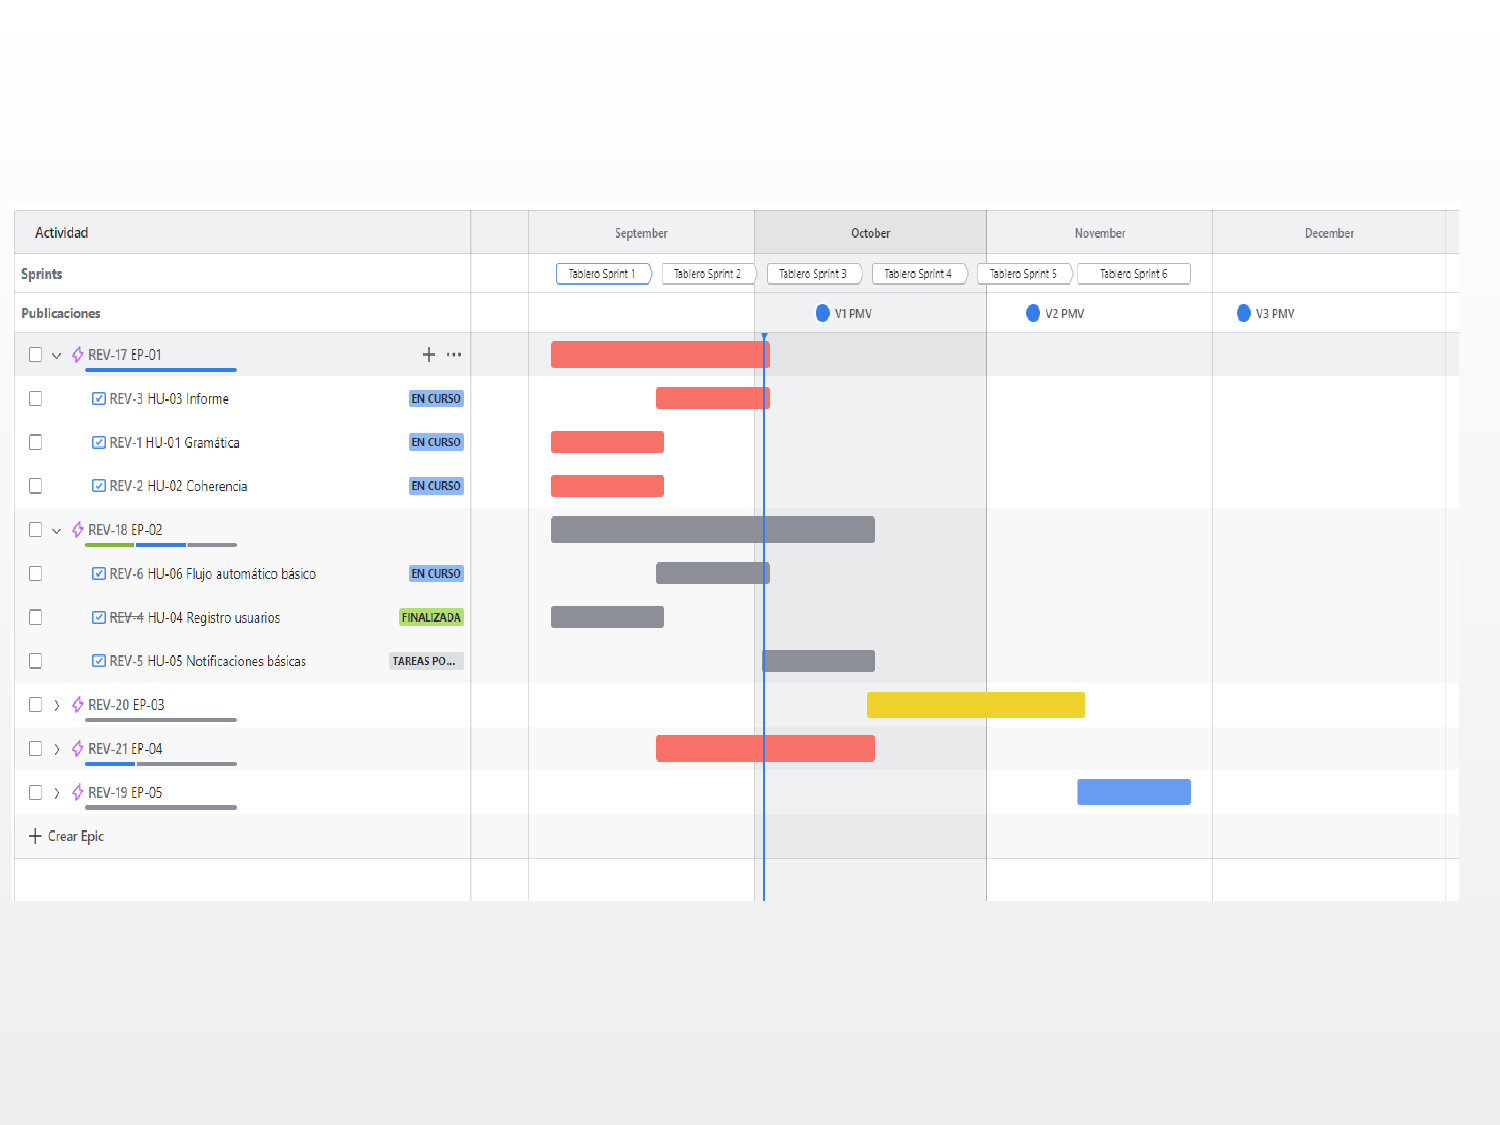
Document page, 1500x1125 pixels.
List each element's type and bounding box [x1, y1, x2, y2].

picture [11, 203, 1460, 901]
